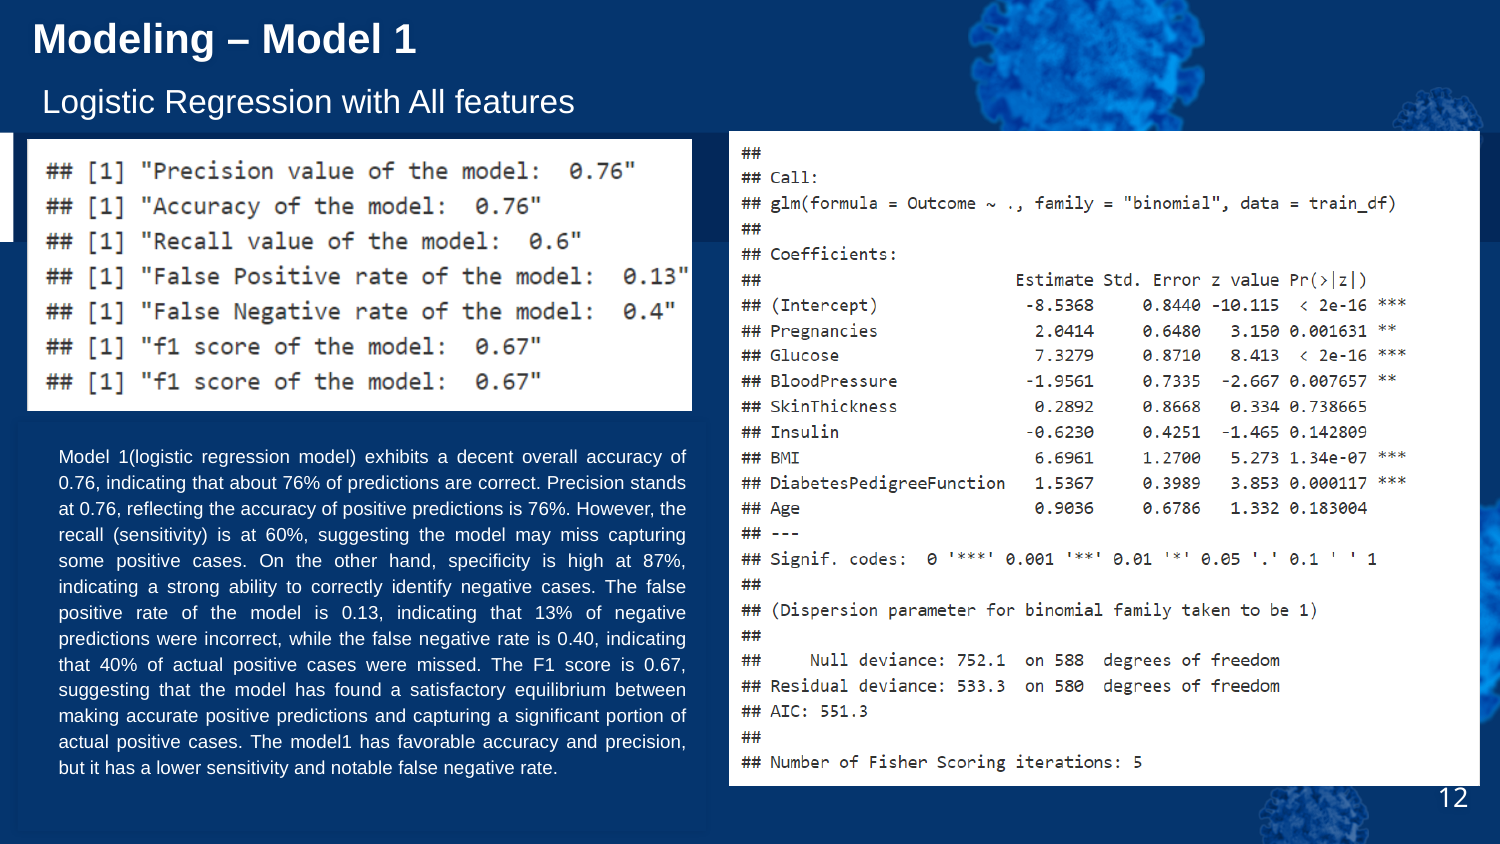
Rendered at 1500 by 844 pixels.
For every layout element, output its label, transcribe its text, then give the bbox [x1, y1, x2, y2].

picture [729, 0, 1500, 844]
slide_number 12 [1378, 794, 1469, 832]
title Modeling – Model 1 [17, 12, 462, 70]
list Model 1(logistic regression model) exhibits a decent overall accuracy of 0.76, indicating that about 76% of predictions are correct. Precision stands at 0.76, reflecting the accuracy of positive predictions is 76%. However, the recall (sensitivity) is at 60%, suggesting the model may miss capturing some positive cases. On the other hand, specificity is high at 87%, indicating a strong ability to correctly identify negative cases. The false positive rate of the model is 0.13, indicating that 13% of negative predictions were incorrect, while the false negative rate is 0.40, indicating that 40% of actual positive cases were missed. The F1 score is 0.67, suggesting that the model has found a satisfactory equilibrium between making accurate positive predictions and capturing a significant portion of actual positive cases. The model1 has favorable accuracy and precision, but it has a lower sensitivity and notable false negative rate. [17, 421, 706, 832]
picture [27, 139, 692, 412]
text_box Logistic Regression with All features [27, 72, 778, 128]
